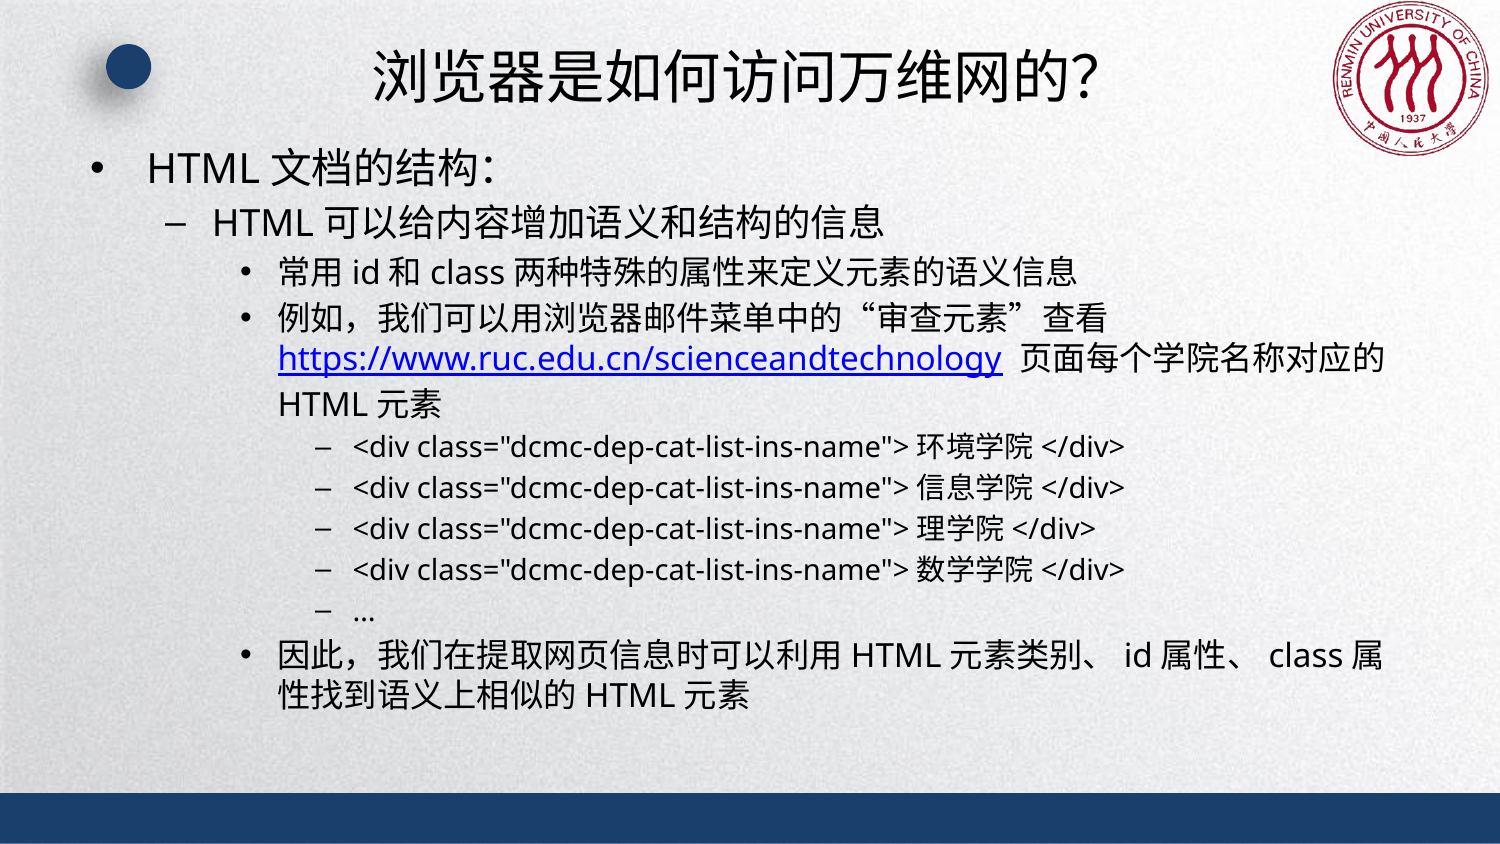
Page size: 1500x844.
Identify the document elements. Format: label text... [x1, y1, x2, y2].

list HTML文档的结构： HTML可以给内容增加语义和结构的信息 常用id和class两种特殊的属性来定义元素的语义信息 例如，我们可以用浏览器邮件菜单中的“审查元素”查看https://www.ruc.edu.cn/scienceandtechnology 页面每个学院名称对应的HTML元素 <div class="dcmc-dep-cat-list-ins-name">环境学院</div> <div class="dcmc-dep-cat-list-ins-name">信息学院</div> <div class="dcmc-dep-cat-list-ins-name">理学院</div> <div class="dcmc-dep-cat-list-ins-name">数学学院</div> … 因此，我们在提取网页信息时可以利用HTML元素类别、id属性、class属性找到语义上相似的HTML元素 [75, 134, 1425, 781]
title 浏览器是如何访问万维网的？ [75, 33, 1425, 116]
picture [0, 0, 1500, 793]
